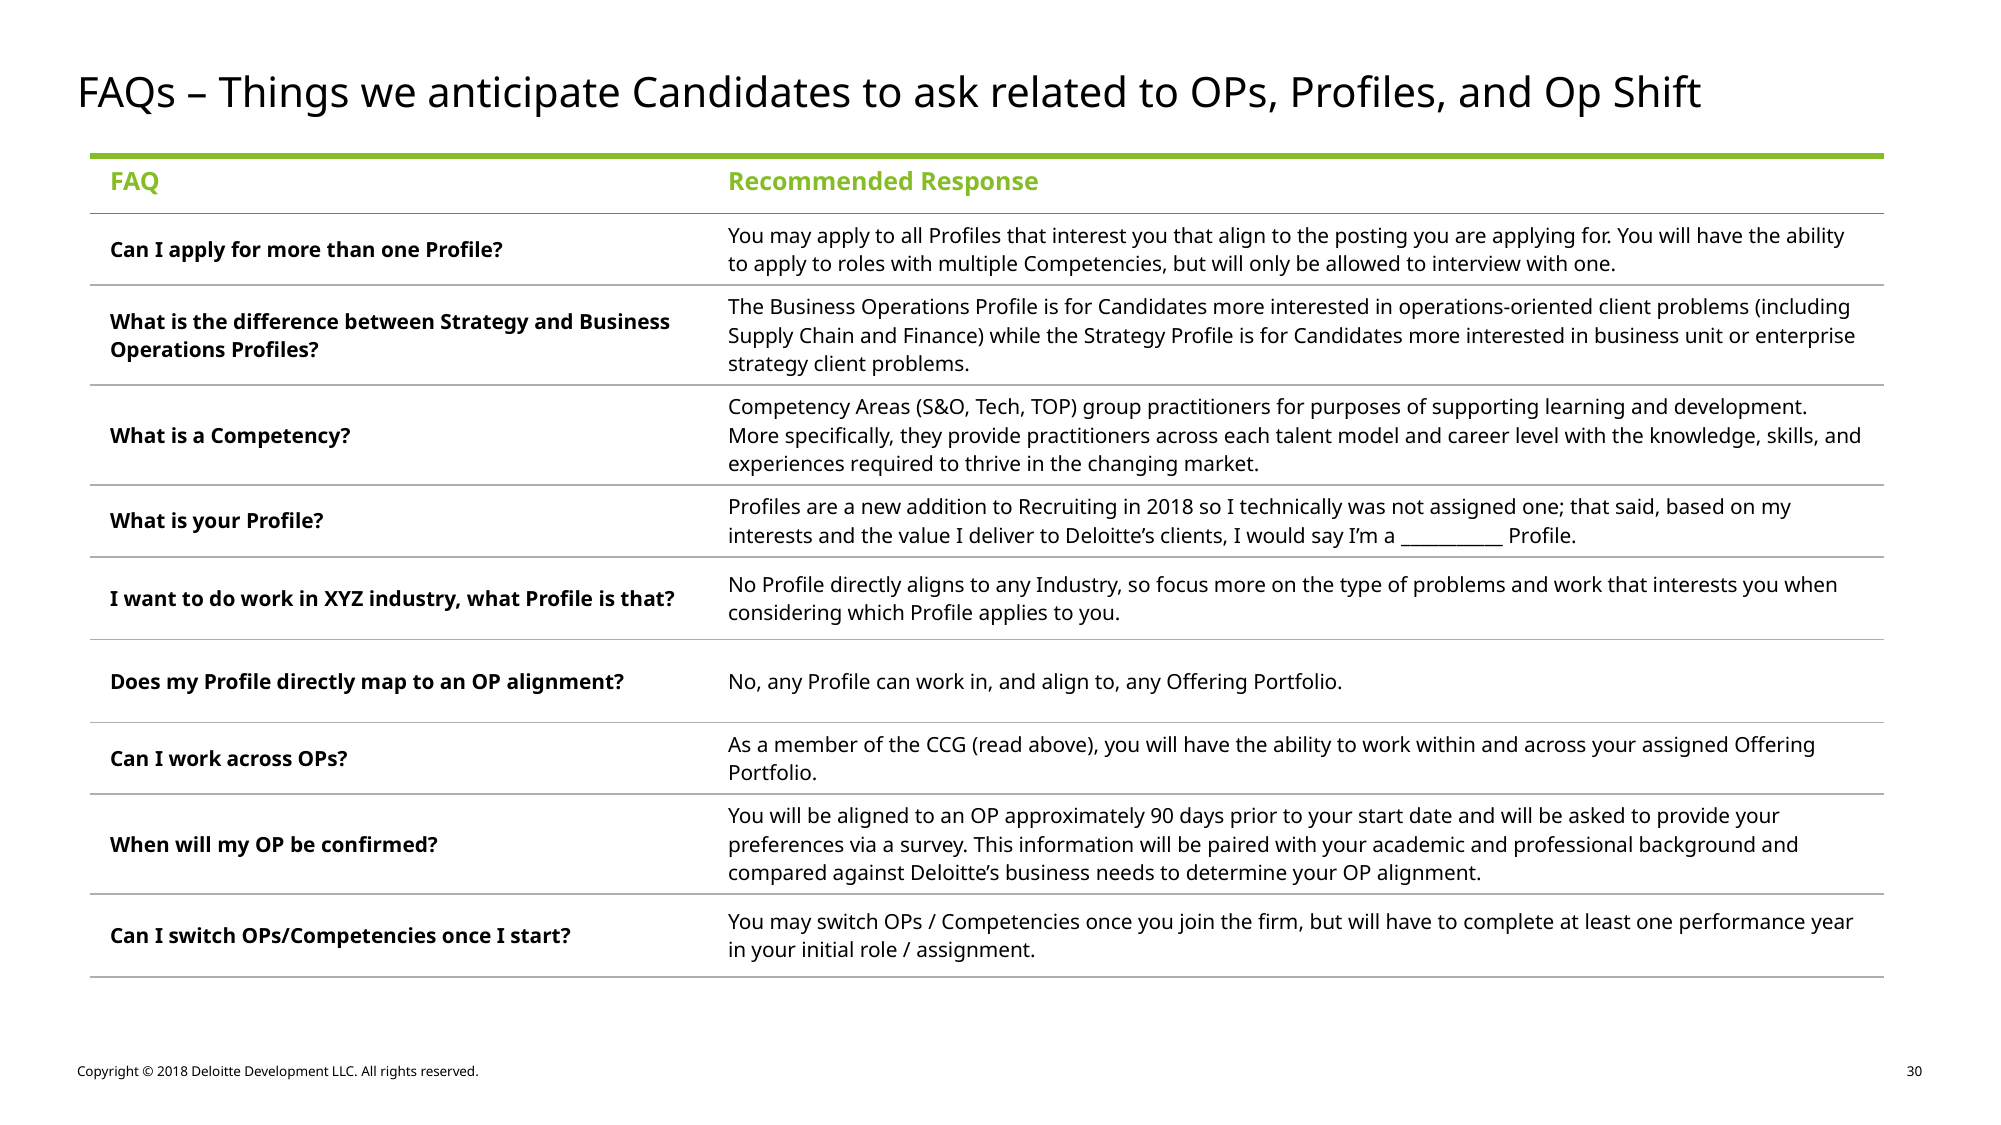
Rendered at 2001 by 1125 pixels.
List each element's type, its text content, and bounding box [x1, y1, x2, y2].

table_cell When will my OP be confirmed? [90, 795, 708, 893]
table_cell You will be aligned to an OP approximately 90 days prior to your start date and will be asked to provide your preferences via a survey. This information will be paired with your academic and professional background and compared against Deloitte’s business needs to determine your OP alignment. [708, 795, 1884, 893]
table_header Recommended Response [708, 159, 1884, 213]
table_cell I want to do work in XYZ industry, what Profile is that? [90, 558, 708, 639]
title FAQs – Things we anticipate Candidates to ask related to OPs, Profiles, and Op Shift [77, 66, 1923, 121]
table_cell What is your Profile? [90, 486, 708, 556]
table_cell No, any Profile can work in, and align to, any Offering Portfolio. [708, 640, 1884, 722]
table_cell As a member of the CCG (read above), you will have the ability to work within and across your assigned Offering Portfolio. [708, 723, 1884, 793]
table_cell No Profile directly aligns to any Industry, so focus more on the type of problems and work that interests you when considering which Profile applies to you. [708, 558, 1884, 639]
table_header FAQ [90, 159, 708, 213]
table_cell What is a Competency? [90, 386, 708, 484]
table_cell The Business Operations Profile is for Candidates more interested in operations-oriented client problems (including Supply Chain and Finance) while the Strategy Profile is for Candidates more interested in business unit or enterprise strategy client problems. [708, 286, 1884, 384]
table_cell Competency Areas (S&O, Tech, TOP) group practitioners for purposes of supporting learning and development. More specifically, they provide practitioners across each talent model and career level with the knowledge, skills, and experiences required to thrive in the changing market. [708, 386, 1884, 484]
table_cell You may switch OPs / Competencies once you join the firm, but will have to complete at least one performance year in your initial role / assignment. [708, 895, 1884, 976]
table_cell You may apply to all Profiles that interest you that align to the posting you are applying for. You will have the ability to apply to roles with multiple Competencies, but will only be allowed to interview with one. [708, 214, 1884, 284]
table_cell What is the difference between Strategy and Business Operations Profiles? [90, 286, 708, 384]
table_cell Can I apply for more than one Profile? [90, 214, 708, 284]
table_cell Profiles are a new addition to Recruiting in 2018 so I technically was not assigned one; that said, based on my interests and the value I deliver to Deloitte’s clients, I would say I’m a ___________ Profile. [708, 486, 1884, 556]
table_cell Can I work across OPs? [90, 723, 708, 793]
table_cell Does my Profile directly map to an OP alignment? [90, 640, 708, 722]
table_cell Can I switch OPs/Competencies once I start? [90, 895, 708, 976]
